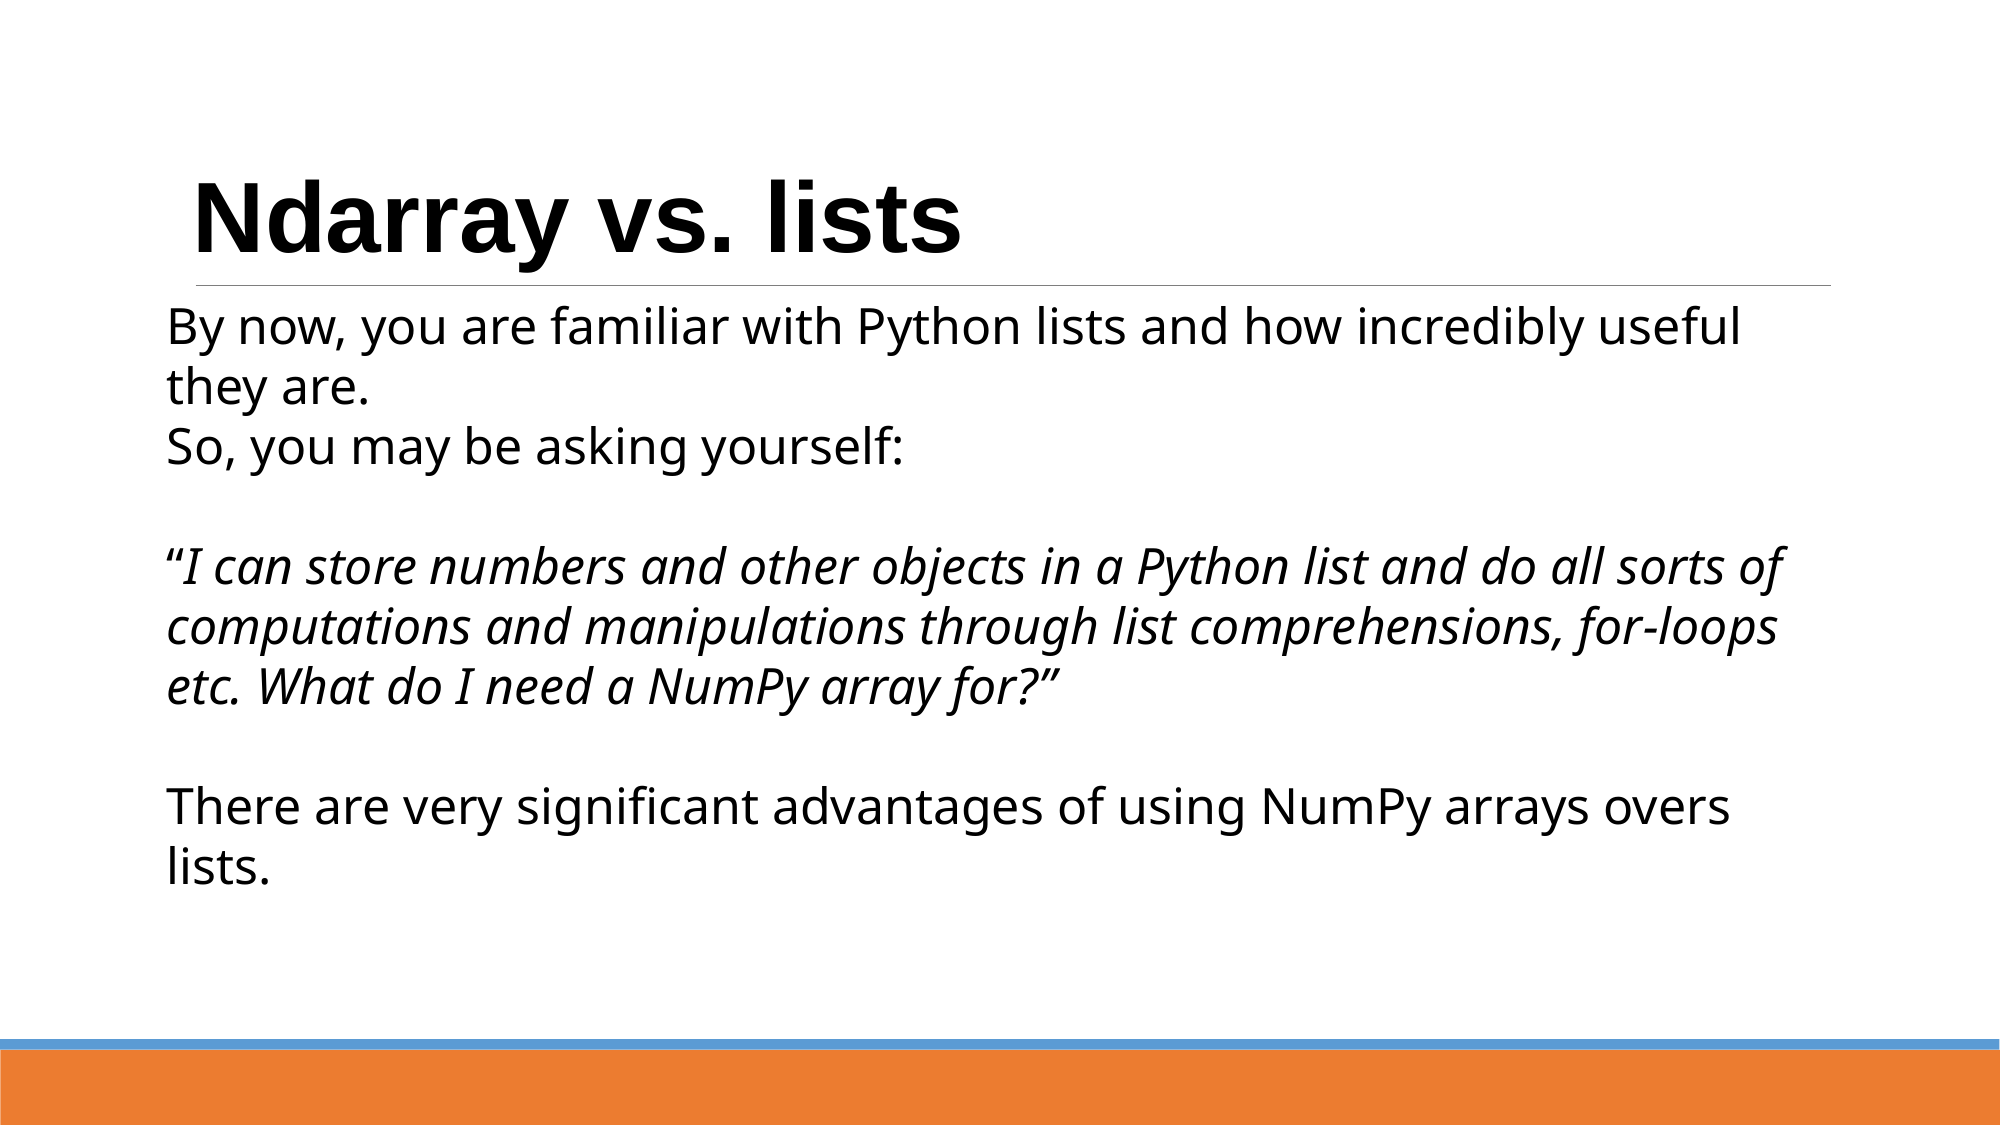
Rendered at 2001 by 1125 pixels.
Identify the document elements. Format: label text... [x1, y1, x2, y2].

list By now, you are familiar with Python lists and how incredibly useful they are. So, you may be asking yourself: “I can store numbers and other objects in a Python list and do all sorts of computations and manipulations through list comprehensions, for-loops etc. What do I need a NumPy array for?” There are very significant advantages of using NumPy arrays overs lists. [166, 294, 1834, 942]
title Ndarray vs. lists [192, 152, 1169, 277]
